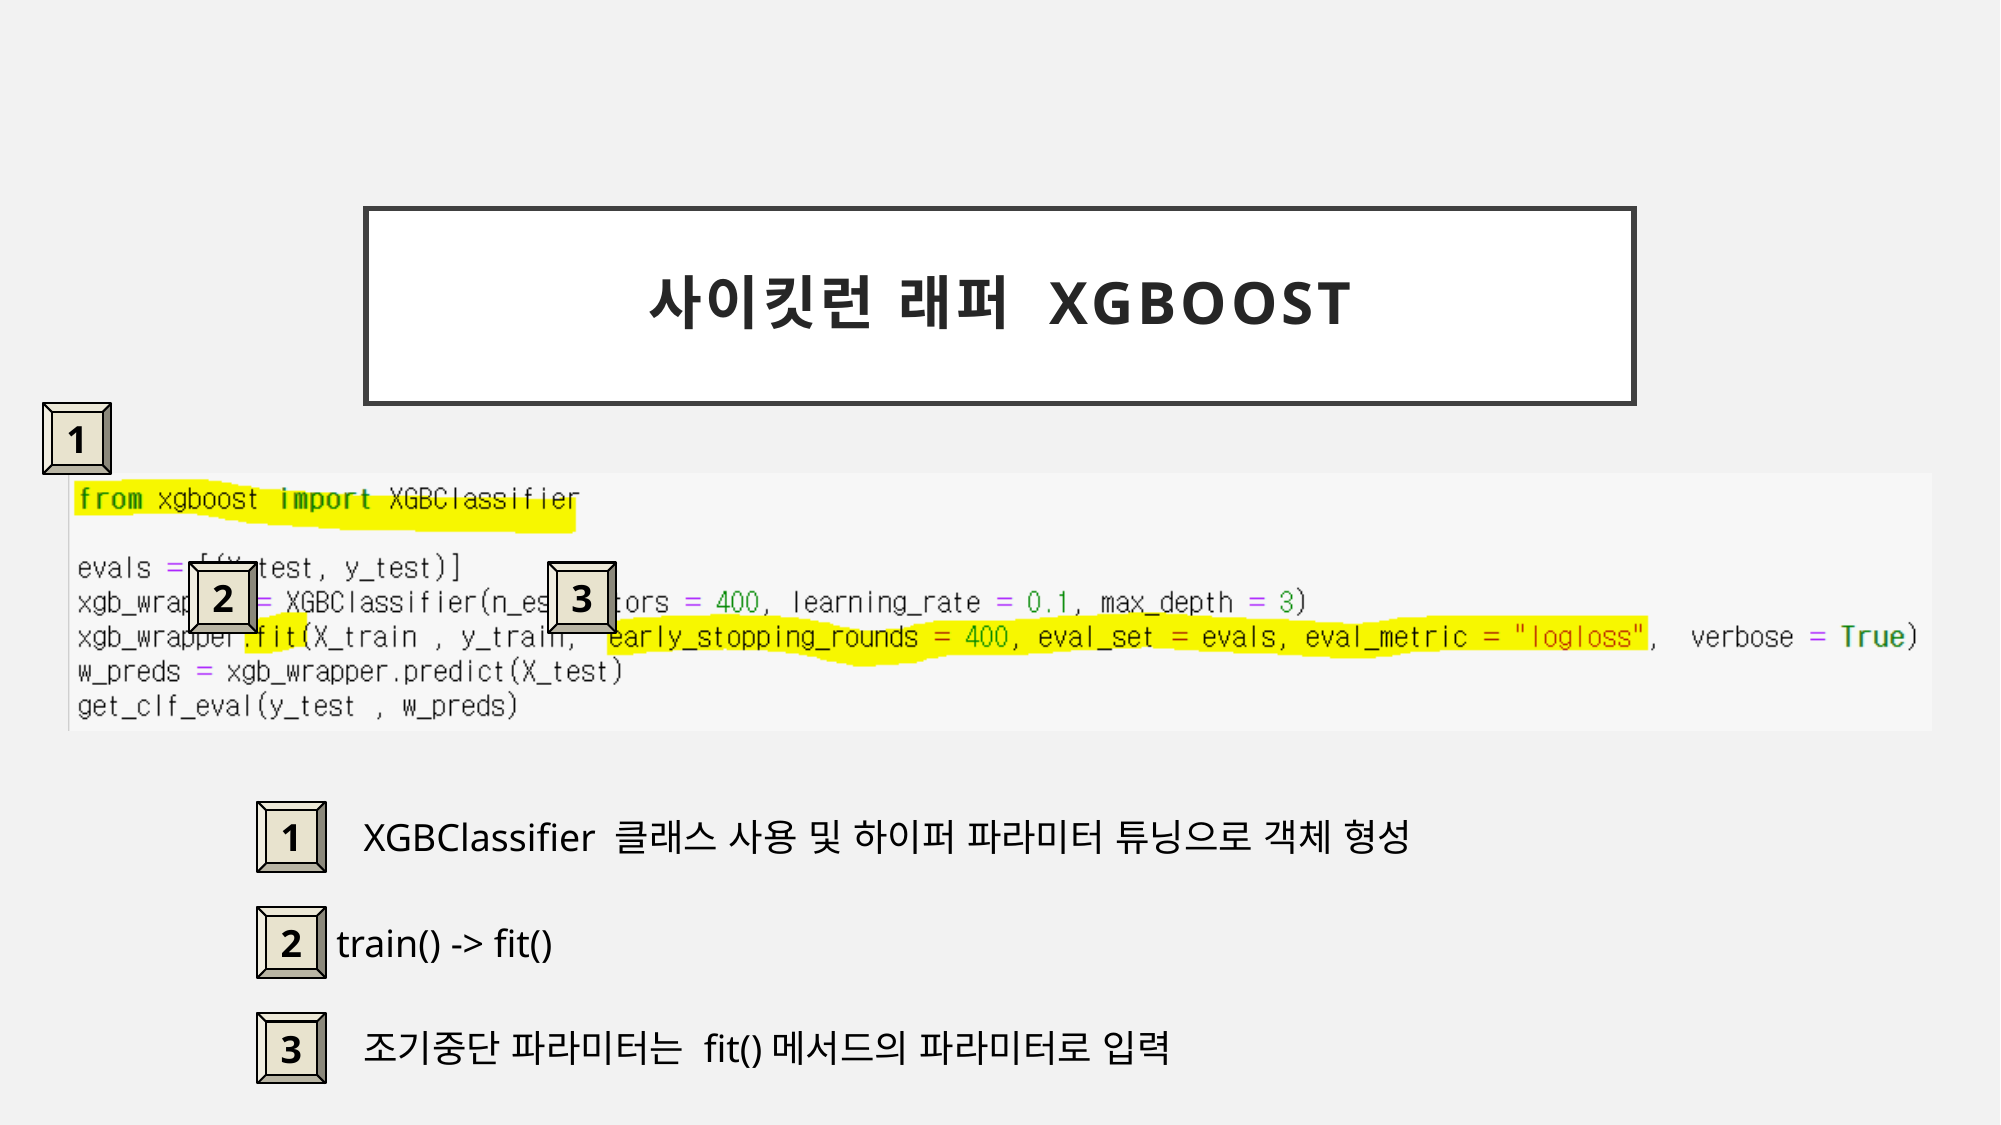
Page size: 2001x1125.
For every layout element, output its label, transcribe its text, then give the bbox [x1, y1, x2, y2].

text_box 사이킷런 래퍼 XGBoost [366, 208, 1634, 404]
text_box 3 [256, 1012, 327, 1085]
picture [68, 473, 1932, 732]
text_box 1 [42, 402, 113, 475]
text_box XGBClassifier 클래스 사용 및 하이퍼 파라미터 튜닝으로 객체 형성 [348, 806, 1428, 867]
text_box 조기중단 파라미터는 fit()메서드의 파라미터로 입력 [348, 1017, 1198, 1078]
text_box 2 [256, 906, 327, 979]
text_box 1 [256, 800, 327, 873]
text_box train() -> fit() [321, 912, 577, 972]
